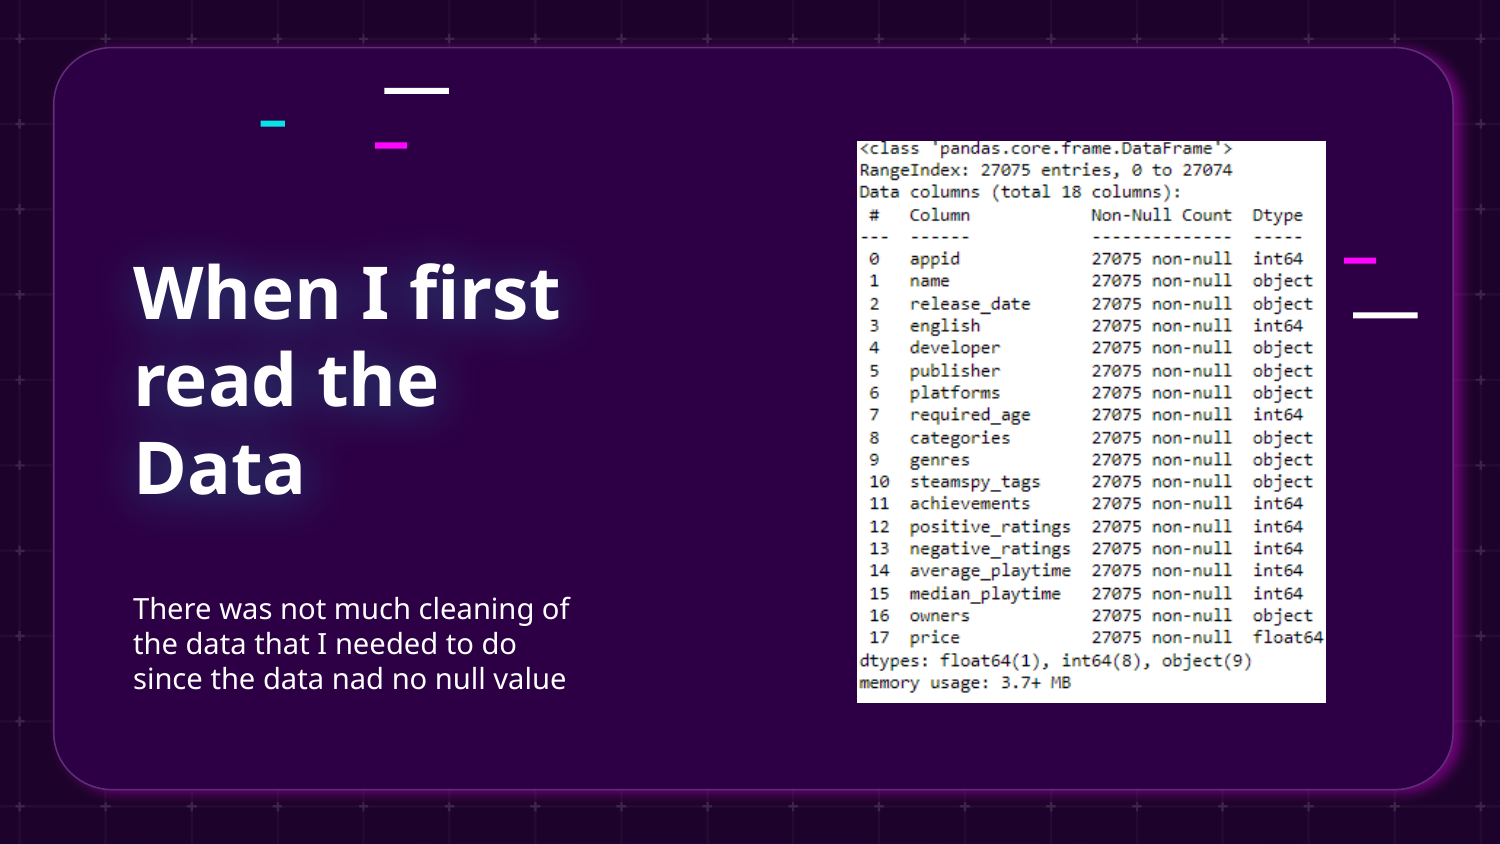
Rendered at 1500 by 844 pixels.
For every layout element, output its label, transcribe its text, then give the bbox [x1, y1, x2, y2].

subtitle There was not much cleaning of the data that I needed to do since the data nad no null value [118, 629, 601, 754]
picture [856, 140, 1326, 703]
title When I first read the Data [118, 243, 643, 600]
